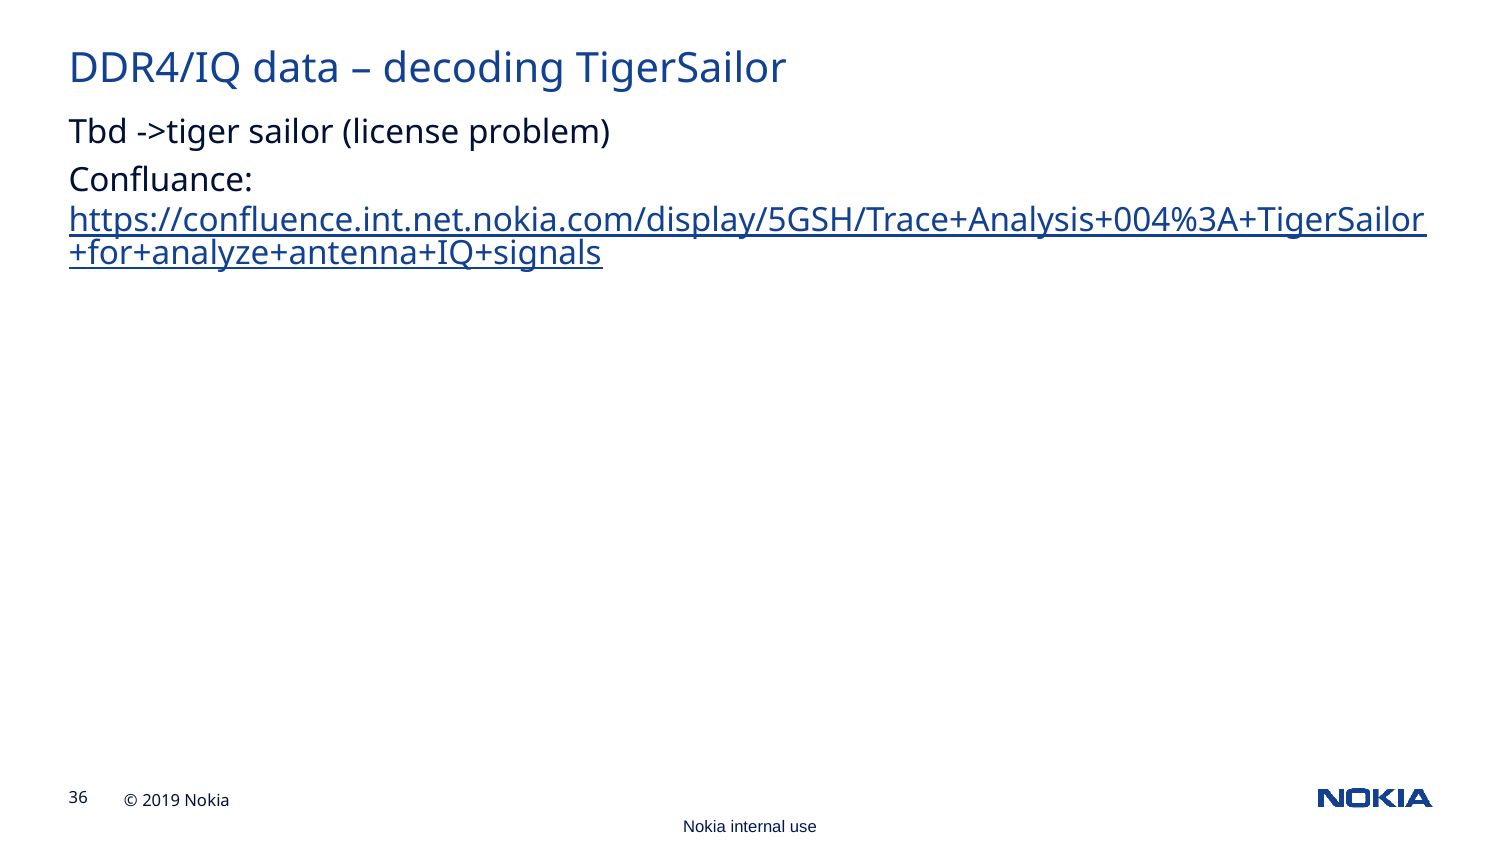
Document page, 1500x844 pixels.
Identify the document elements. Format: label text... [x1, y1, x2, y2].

picture [1292, 762, 1458, 833]
list DDR4/IQ data – decoding TigerSailor [68, 46, 1432, 97]
list Tbd ->tiger sailor (license problem) Confluance: https://confluence.int.net.nokia.com/display/5GSH/Trace+Analysis+004%3A+TigerSailor+for+analyze+antenna+IQ+signals [68, 114, 1432, 762]
